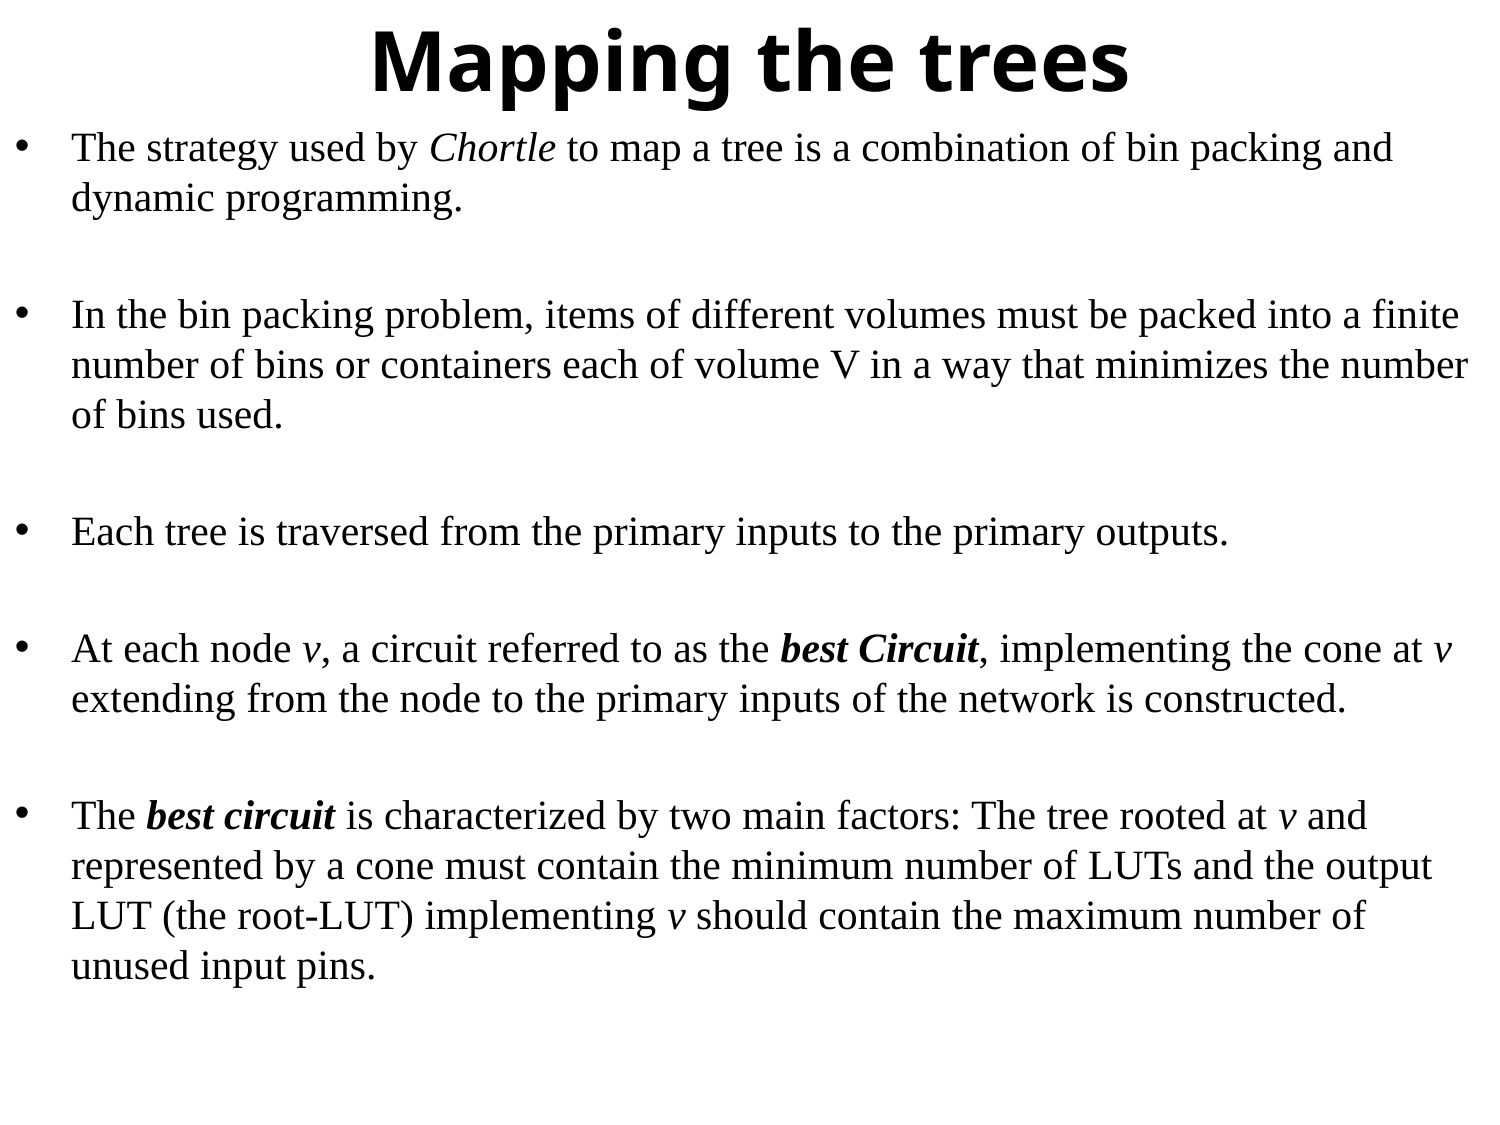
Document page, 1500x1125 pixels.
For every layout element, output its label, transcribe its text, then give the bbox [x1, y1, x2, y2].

text_box The strategy used by Chortle to map a tree is a combination of bin packing and dynamic programming. In the bin packing problem, items of different volumes must be packed into a finite number of bins or containers each of volume V in a way that minimizes the number of bins used. Each tree is traversed from the primary inputs to the primary outputs. At each node v, a circuit referred to as the best Circuit, implementing the cone at v extending from the node to the primary inputs of the network is constructed. The best circuit is characterized by two main factors: The tree rooted at v and represented by a cone must contain the minimum number of LUTs and the output LUT (the root-LUT) implementing v should contain the maximum number of unused input pins. [0, 112, 1500, 1100]
text_box Mapping the trees [75, 3, 1425, 112]
